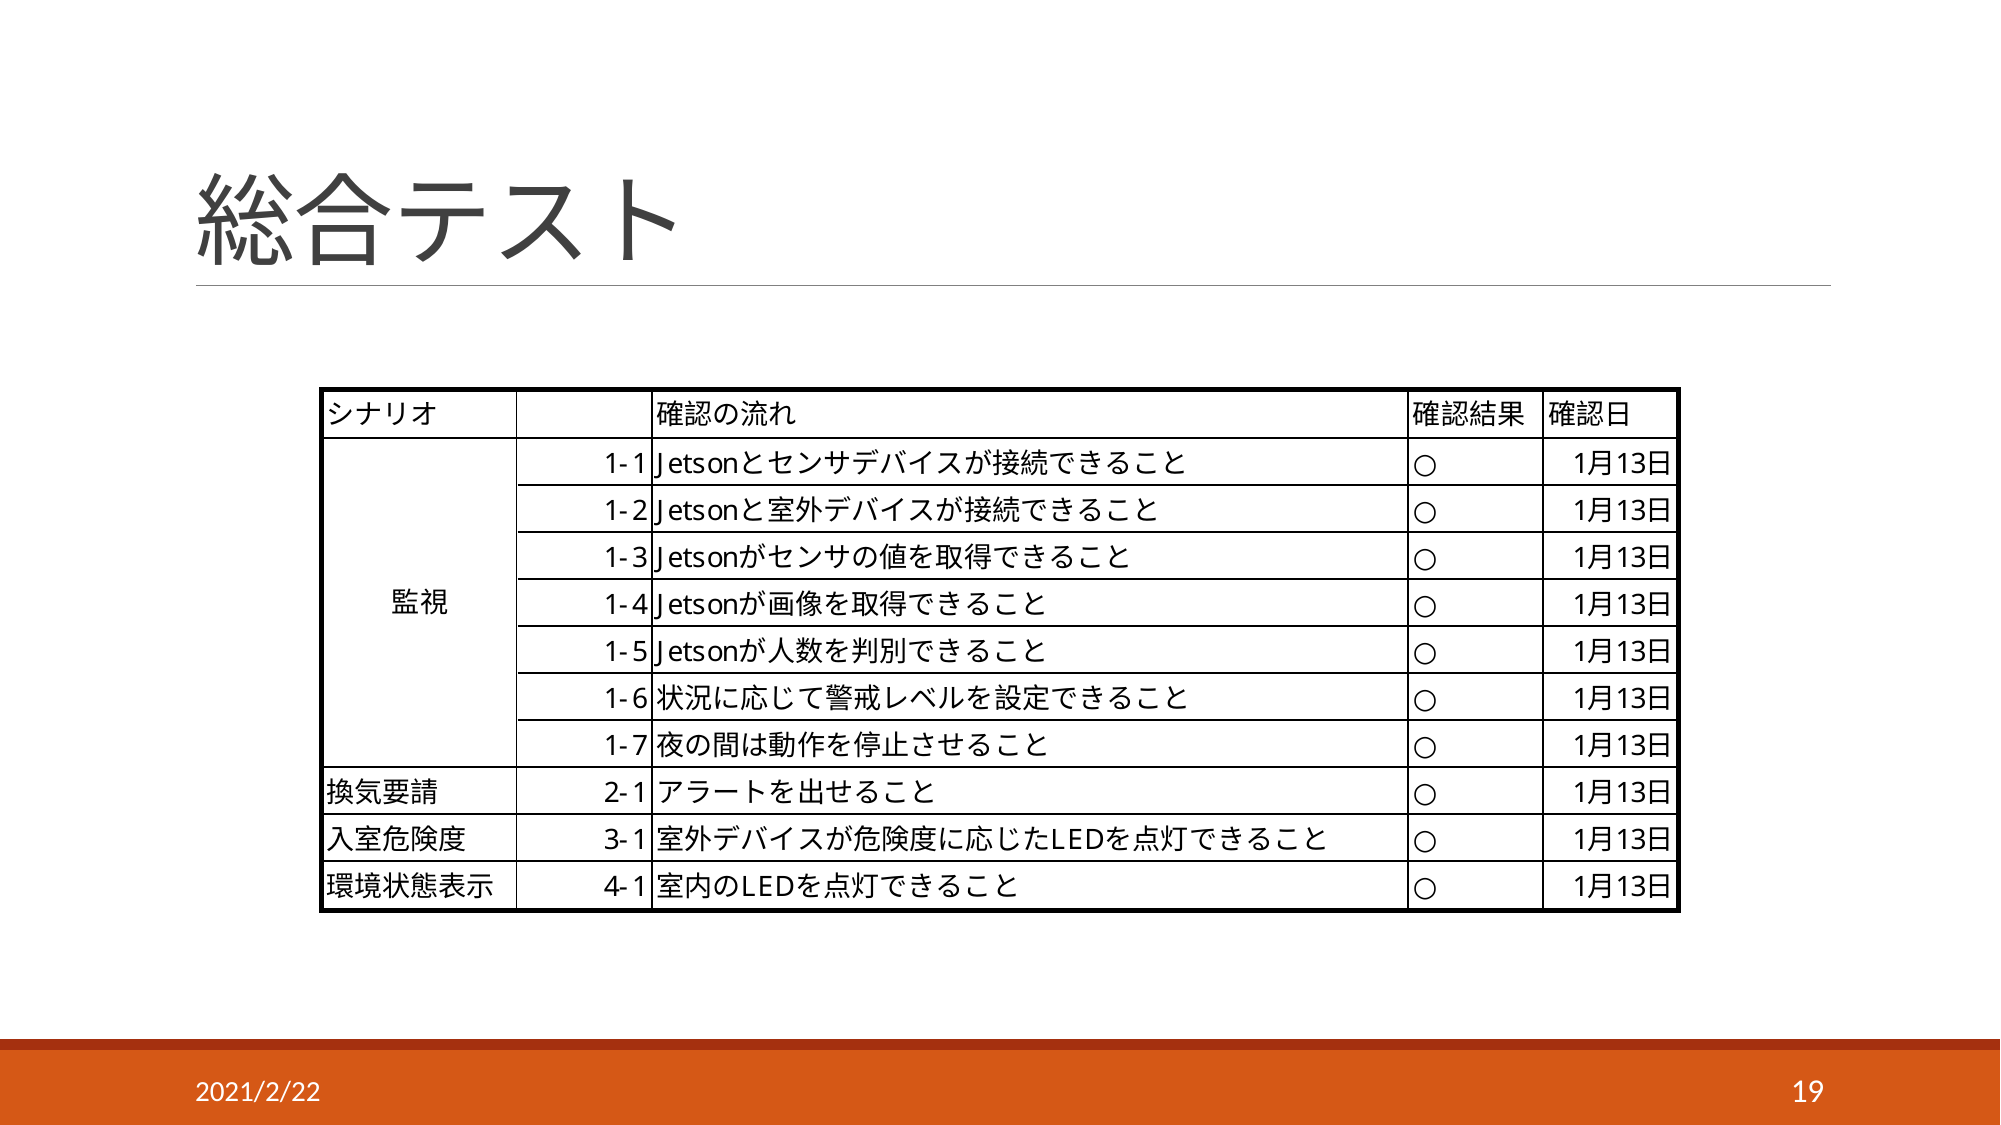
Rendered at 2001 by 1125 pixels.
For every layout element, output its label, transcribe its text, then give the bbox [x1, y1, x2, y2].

picture [184, 339, 1816, 961]
slide_number 18 [1624, 1059, 1840, 1120]
title 総合テスト [180, 47, 1830, 285]
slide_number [180, 1059, 586, 1120]
